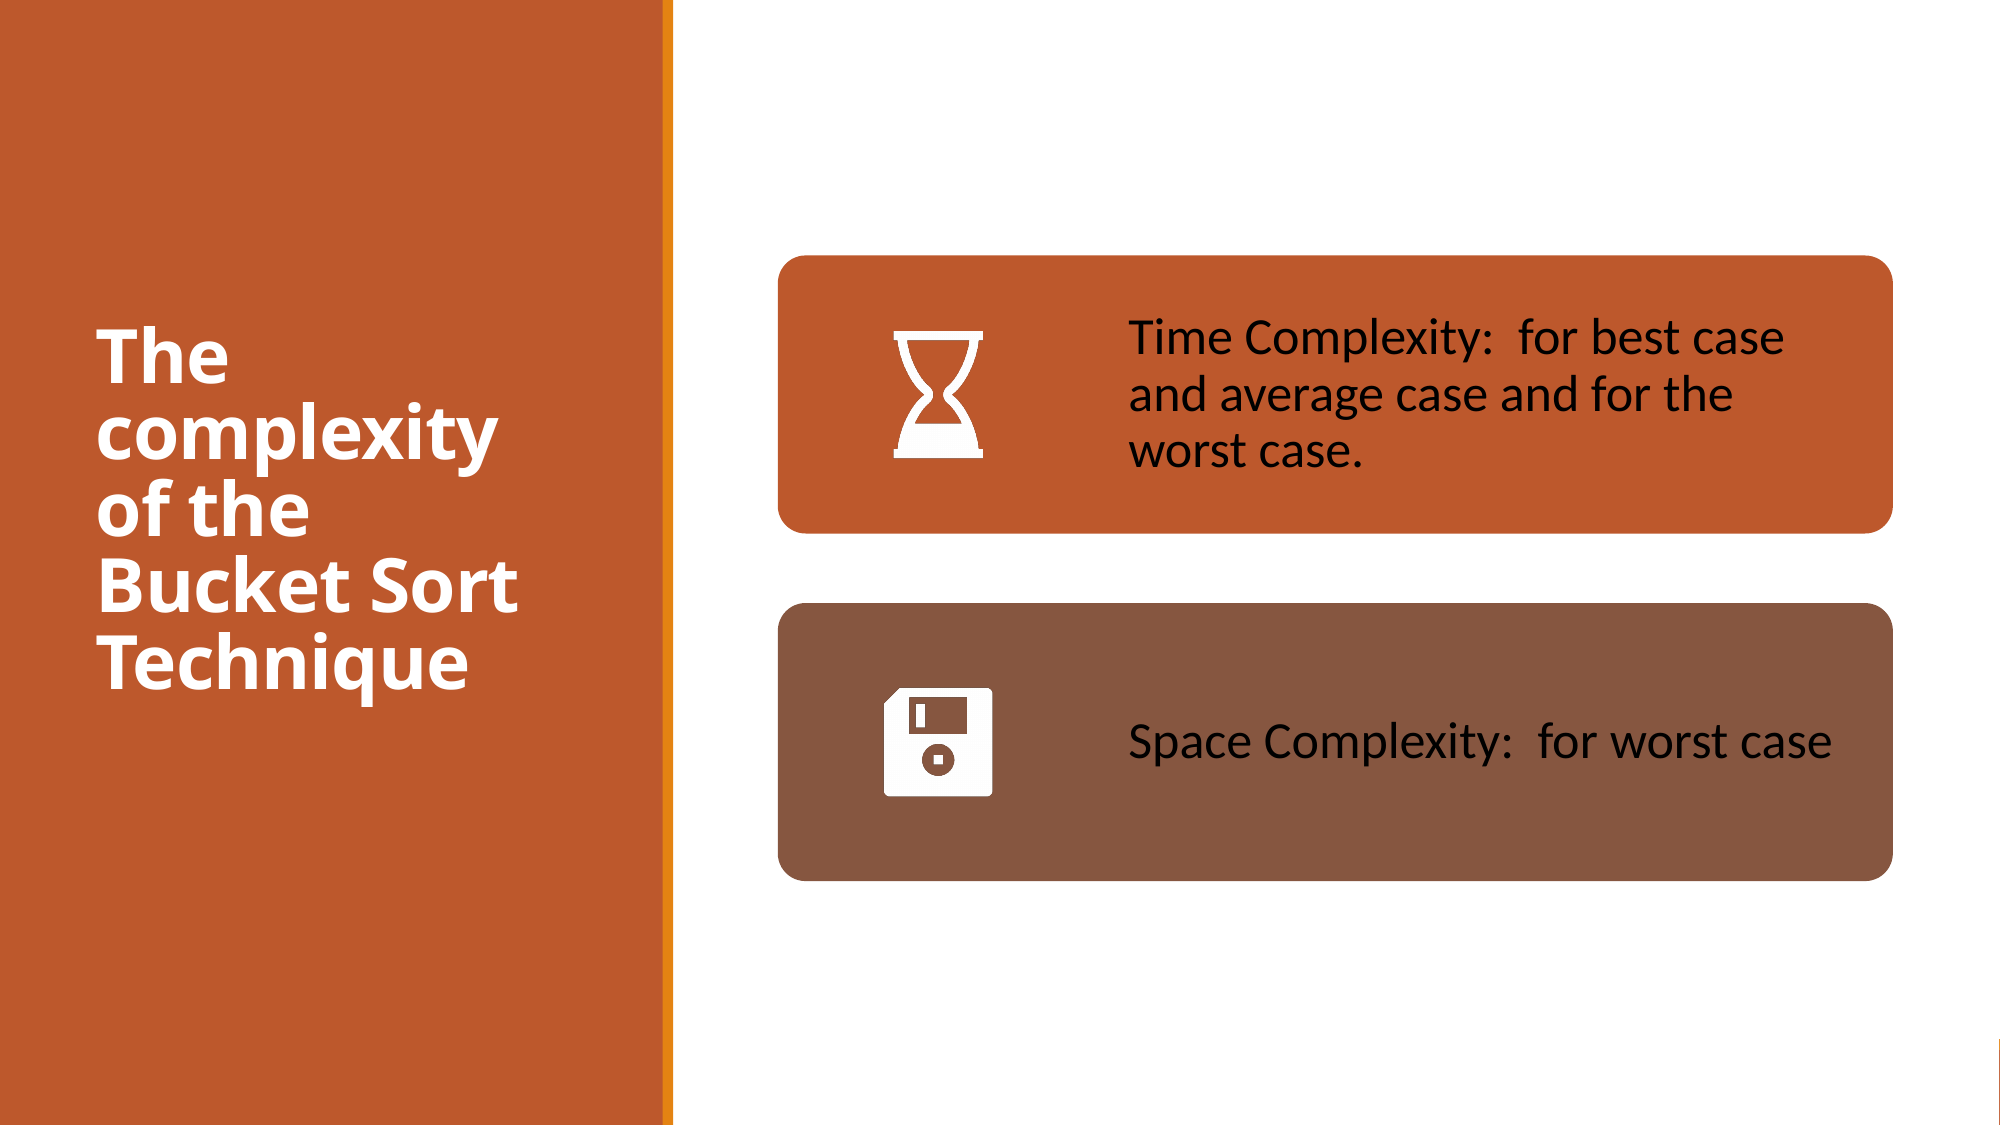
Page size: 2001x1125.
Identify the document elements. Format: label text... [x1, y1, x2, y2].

text_box [674, 0, 2000, 1125]
title The complexity of the Bucket Sort Technique [80, 84, 587, 1032]
picture [861, 318, 1015, 471]
text_box [661, 0, 674, 1125]
picture [861, 665, 1015, 819]
text_box [0, 0, 661, 1125]
